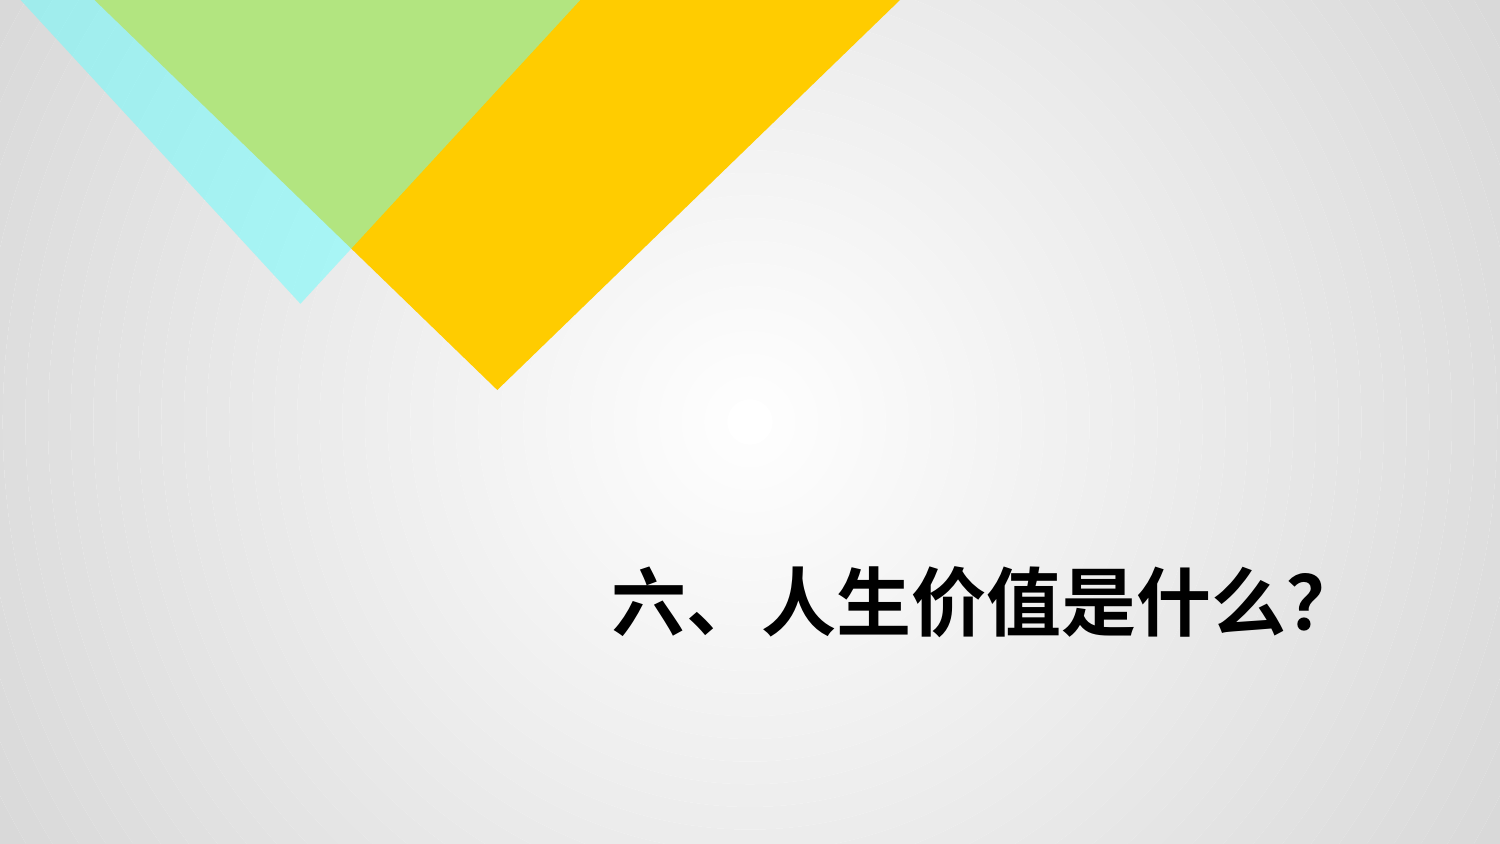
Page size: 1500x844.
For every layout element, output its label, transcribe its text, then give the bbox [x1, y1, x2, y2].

title 六、人生价值是什么？ [596, 549, 1459, 651]
